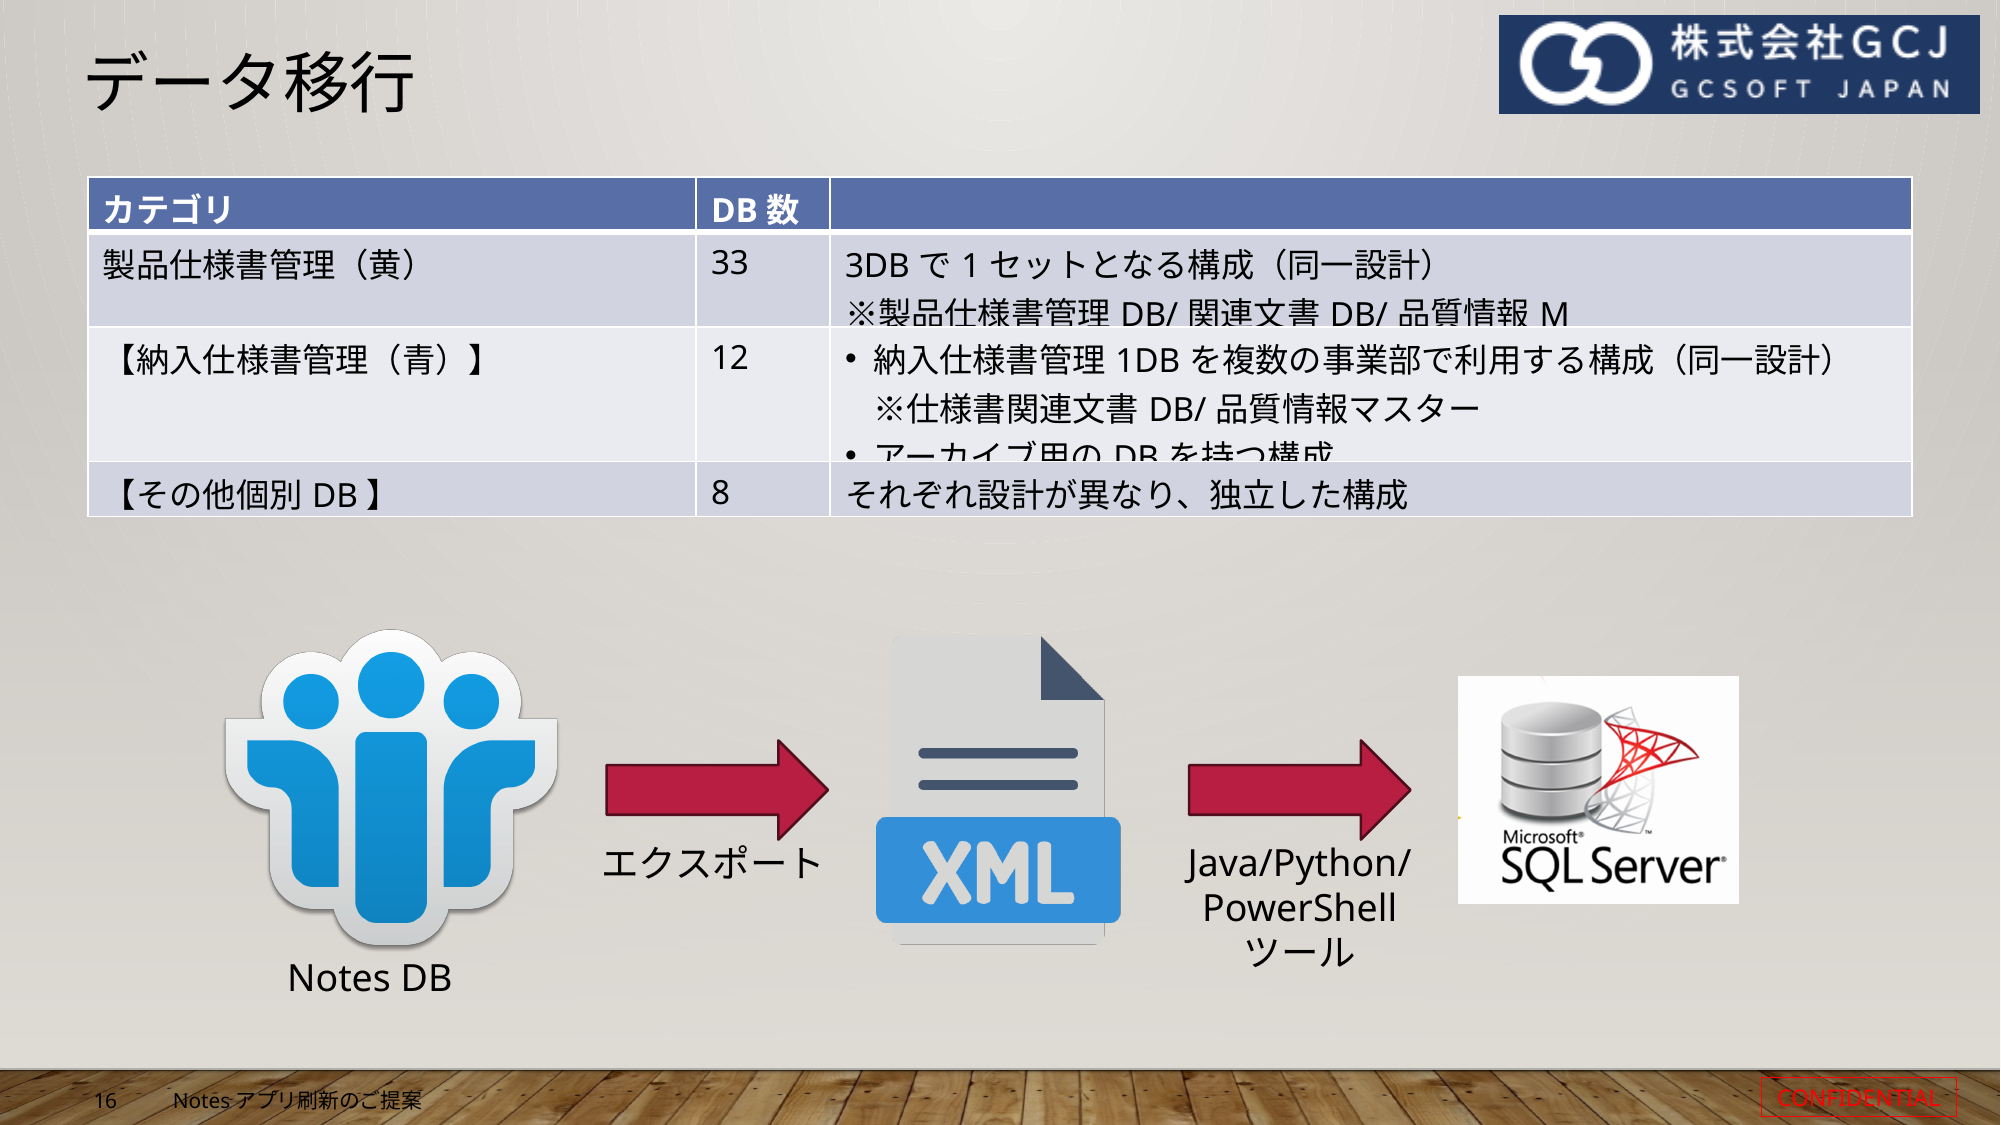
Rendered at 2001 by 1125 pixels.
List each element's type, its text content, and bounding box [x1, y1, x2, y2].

picture [1499, 15, 1980, 114]
table_header [831, 178, 1911, 229]
text_box エクスポート [568, 832, 827, 892]
title データ移行 [67, 41, 1598, 154]
picture [1458, 676, 1740, 904]
table_cell 33 [697, 235, 829, 326]
text_box [605, 739, 827, 832]
text_box Java/Python/PowerShell ツール [1147, 831, 1452, 982]
table_cell 【その他個別DB】 [89, 462, 695, 516]
table_cell 3DBで1セットとなる構成（同一設計） ※製品仕様書管理DB/関連文書DB/品質情報M [831, 235, 1911, 326]
table_cell それぞれ設計が異なり、独立した構成 [831, 462, 1911, 516]
picture [213, 613, 568, 967]
table_cell 8 [697, 462, 829, 516]
table_cell 製品仕様書管理（黄） [89, 235, 695, 326]
table_header DB数 [697, 178, 829, 229]
text_box [1187, 739, 1412, 831]
table_cell 12 [697, 328, 829, 461]
picture [827, 620, 1168, 960]
table_header カテゴリ [89, 178, 695, 229]
table_cell 納入仕様書管理1DBを複数の事業部で利用する構成（同一設計） ※仕様書関連文書DB/品質情報マスター アーカイブ用のDBを持つ構成 [831, 328, 1911, 461]
picture [0, 1070, 2000, 1125]
text_box Notes DB [272, 967, 510, 1007]
table_cell 【納入仕様書管理（青）】 [89, 328, 695, 461]
